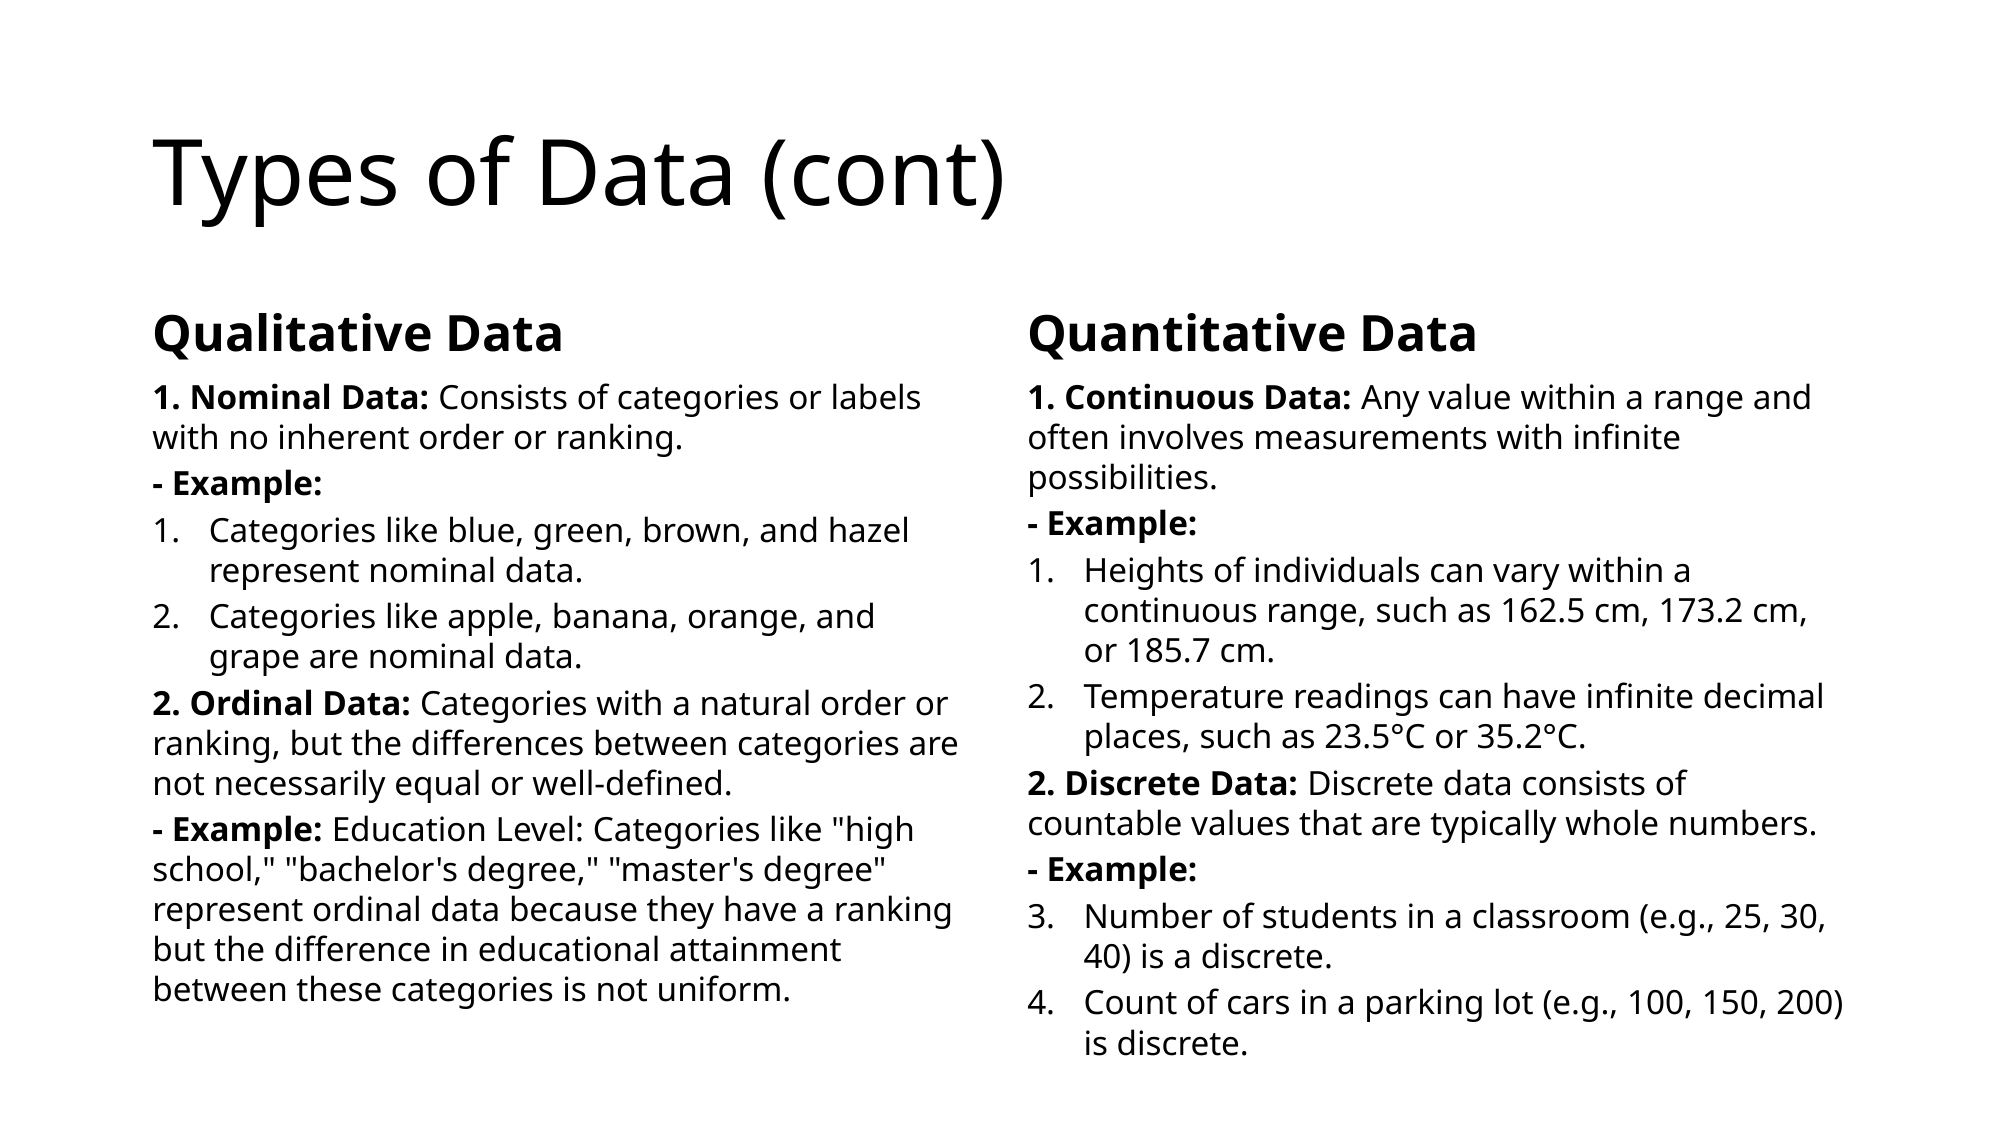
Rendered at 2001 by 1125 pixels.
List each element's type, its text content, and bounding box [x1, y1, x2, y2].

list Quantitative Data [1012, 275, 1863, 368]
title Types of Data (cont) [137, 59, 1863, 278]
list 1. Continuous Data: Any value within a range and often involves measurements with infinite possibilities. - Example: Heights of individuals can vary within a continuous range, such as 162.5 cm, 173.2 cm, or 185.7 cm. Temperature readings can have infinite decimal places, such as 23.5°C or 35.2°C. 2. Discrete Data: Discrete data consists of countable values that are typically whole numbers. - Example: Number of students in a classroom (e.g., 25, 30, 40) is a discrete. Count of cars in a parking lot (e.g., 100, 150, 200) is discrete. [1012, 368, 1863, 1016]
list 1. Nominal Data: Consists of categories or labels with no inherent order or ranking. - Example: Categories like blue, green, brown, and hazel represent nominal data. Categories like apple, banana, orange, and grape are nominal data. 2. Ordinal Data: Categories with a natural order or ranking, but the differences between categories are not necessarily equal or well-defined. - Example: Education Level: Categories like "high school," "bachelor's degree," "master's degree" represent ordinal data because they have a ranking but the difference in educational attainment between these categories is not uniform. [137, 368, 985, 1016]
list Qualitative Data [137, 275, 985, 368]
